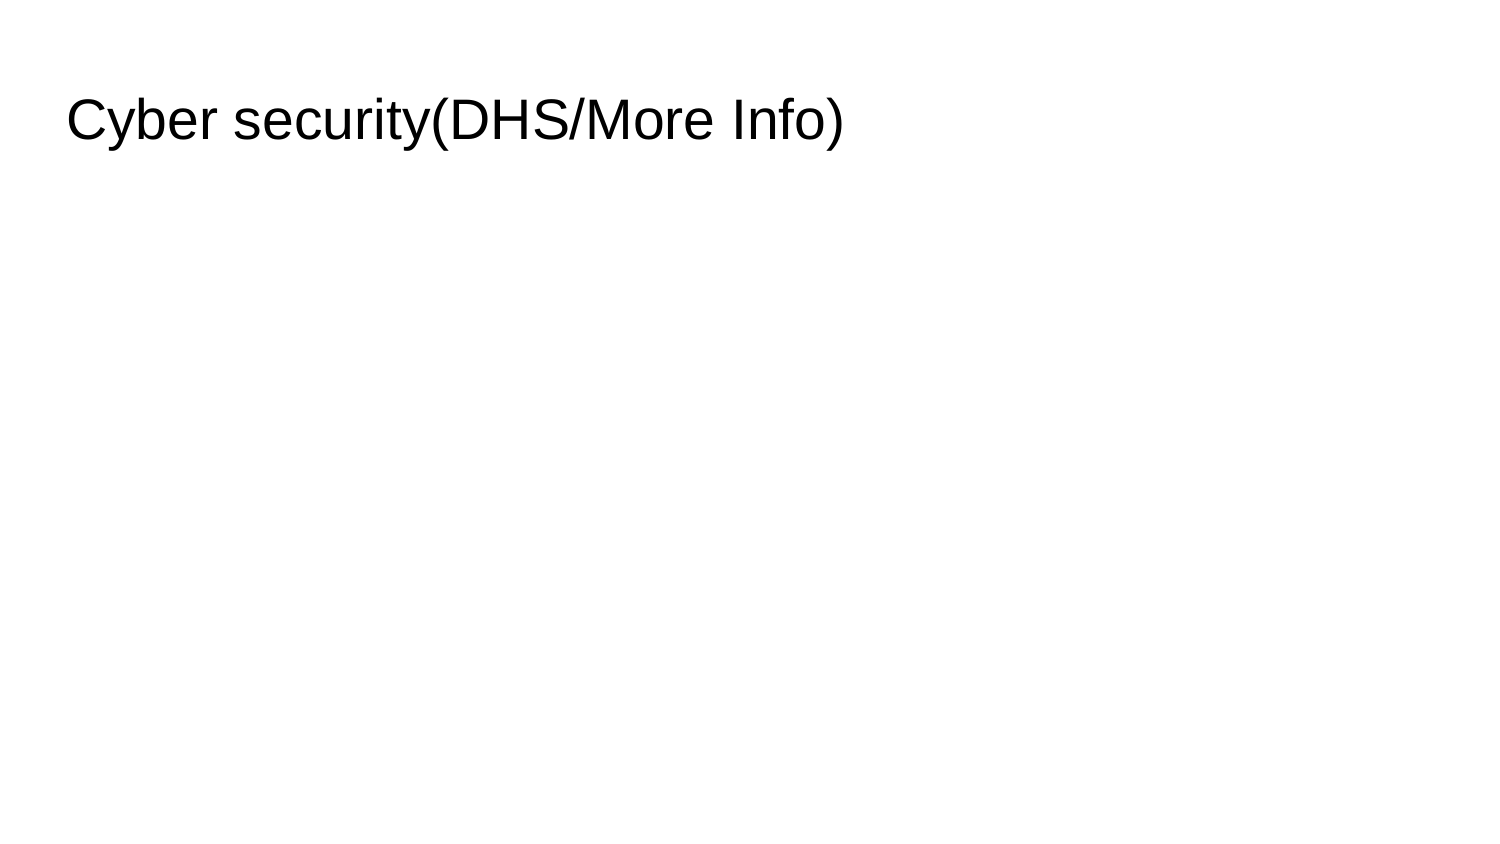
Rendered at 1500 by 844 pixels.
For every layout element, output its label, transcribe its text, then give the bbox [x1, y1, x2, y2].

title Cyber security(DHS/More Info) [51, 72, 1449, 167]
